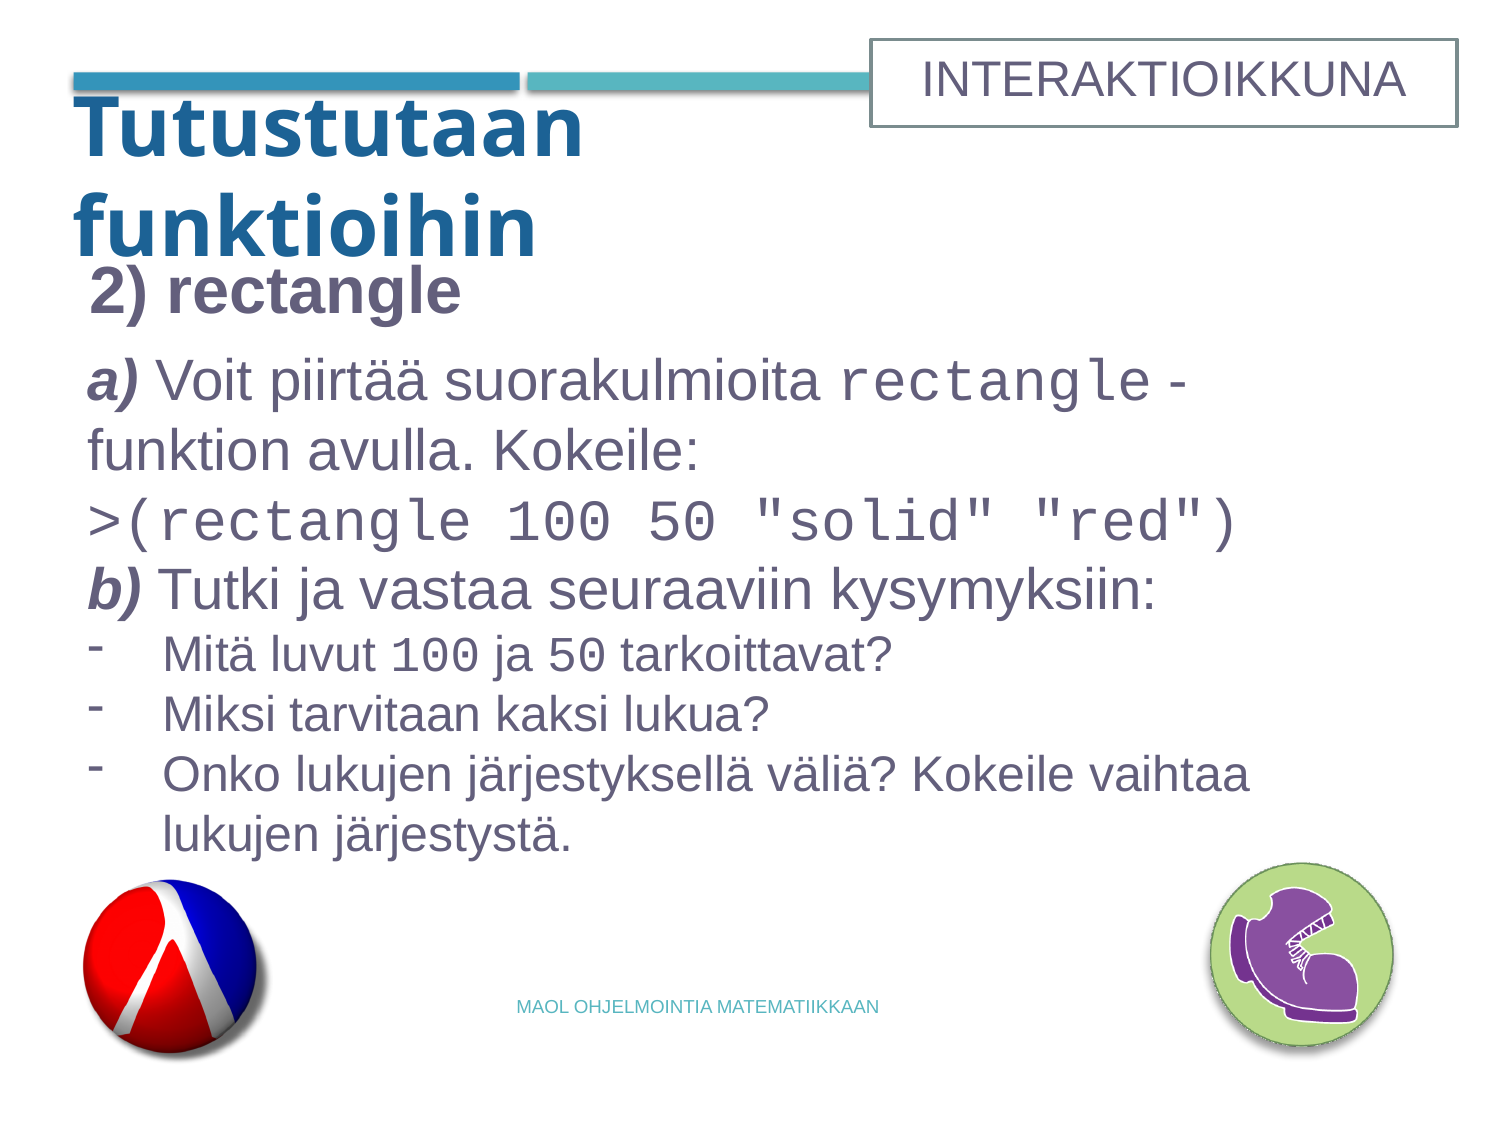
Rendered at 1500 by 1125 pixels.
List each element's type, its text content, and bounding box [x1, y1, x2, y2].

text_box Tutustutaan funktioihin [57, 123, 1034, 222]
text_box a) Voit piirtää suorakulmioita rectangle - funktion avulla. Kokeile: >(rectangle 100 50 "solid" "red") b) Tutki ja vastaa seuraaviin kysymyksiin: Mitä luvut 100 ja 50 tarkoittavat? Miksi tarvitaan kaksi lukua? Onko lukujen järjestyksellä väliä? Kokeile vaihtaa lukujen järjestystä. [72, 334, 1421, 940]
footer MAOL Ohjelmointia matematiikkaan [278, 976, 895, 1037]
text_box 2) rectangle [74, 239, 479, 334]
picture [66, 862, 273, 1070]
text_box INTERAKTIOIKKUNA [869, 38, 1459, 128]
picture [1174, 841, 1421, 1070]
